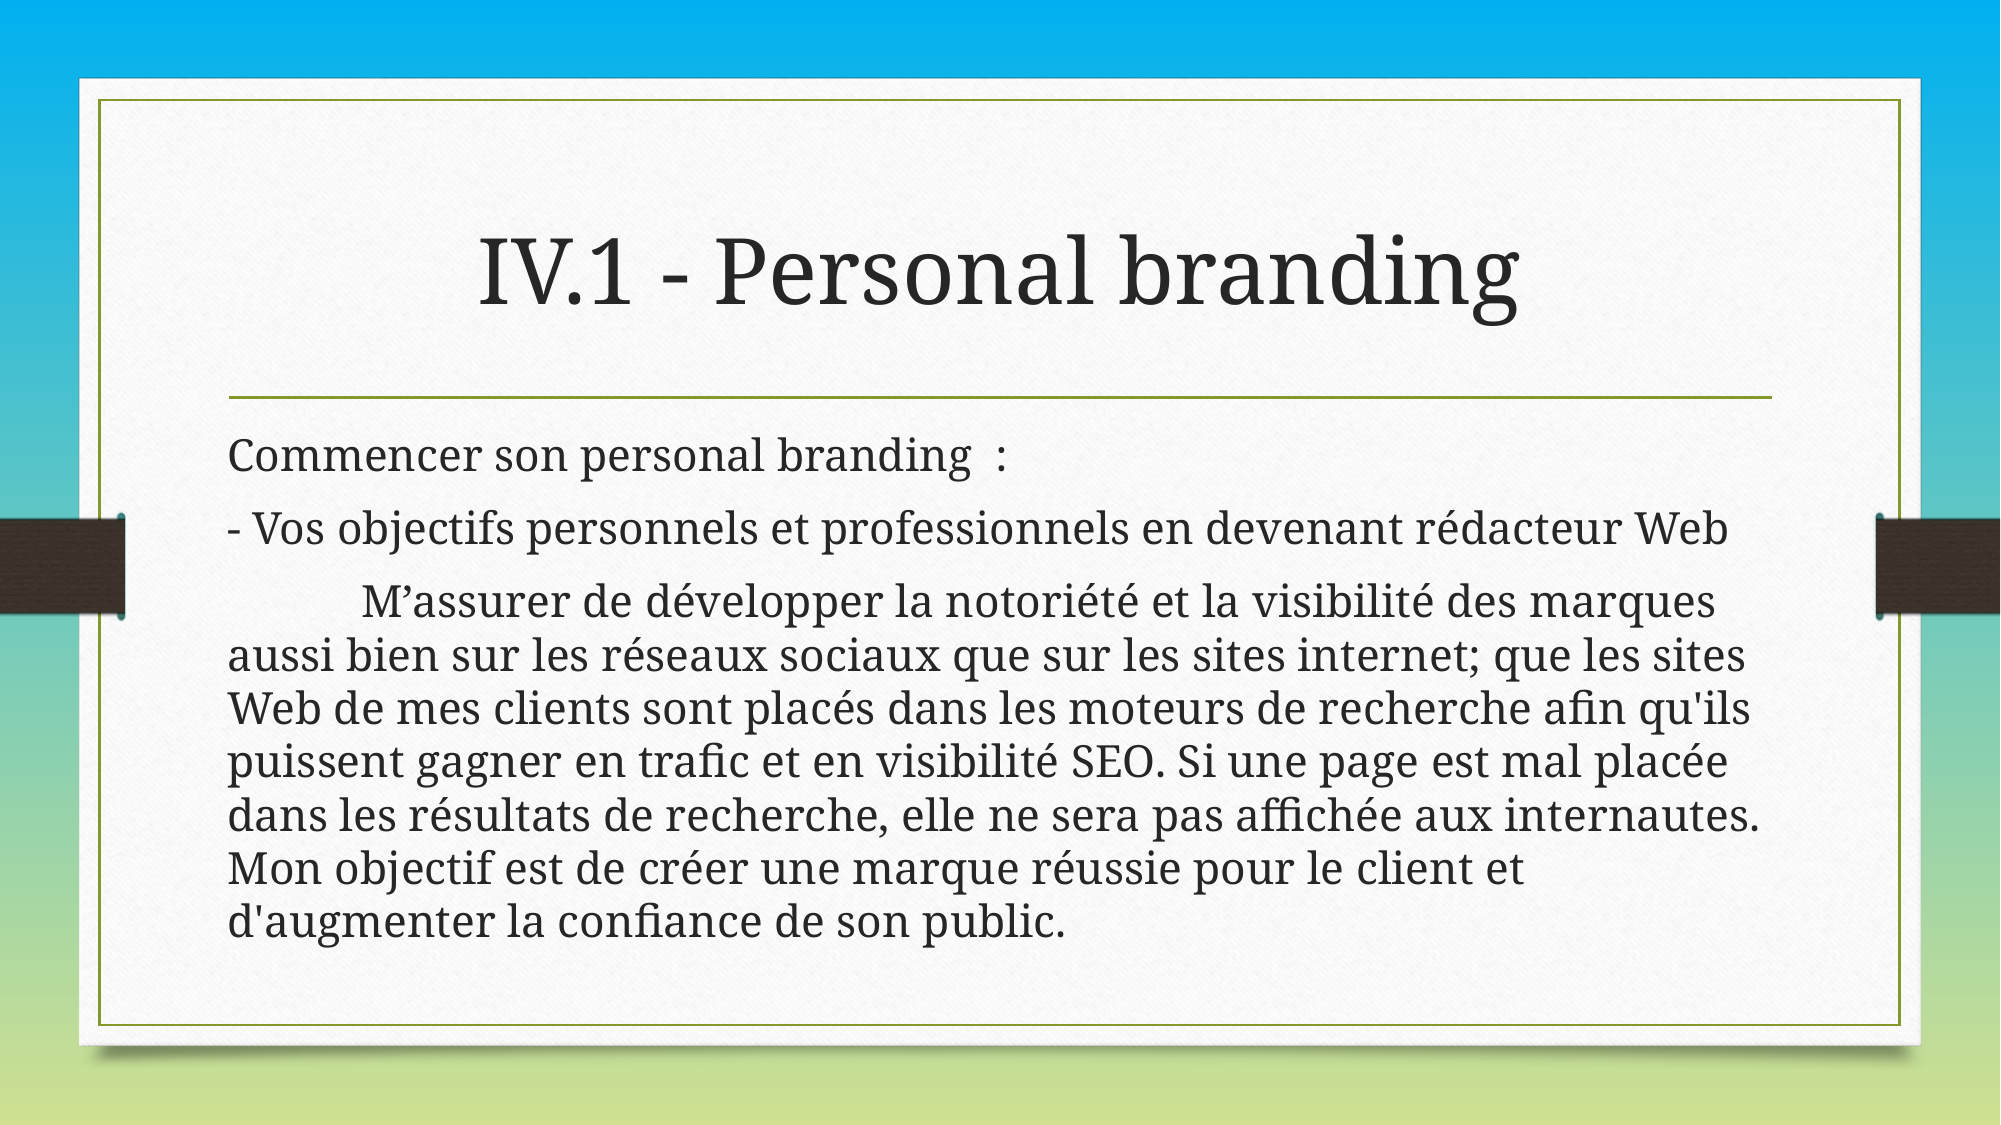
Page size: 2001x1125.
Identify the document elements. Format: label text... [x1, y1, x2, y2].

picture [0, 78, 2001, 1125]
title IV.1 - Personal branding [212, 161, 1788, 375]
list Commencer son personal branding : - Vos objectifs personnels et professionnels en devenant rédacteur Web M’assurer de développer la notoriété et la visibilité des marques aussi bien sur les réseaux sociaux que sur les sites internet; que les sites Web de mes clients sont placés dans les moteurs de recherche afin qu'ils puissent gagner en trafic et en visibilité SEO. Si une page est mal placée dans les résultats de recherche, elle ne sera pas affichée aux internautes. Mon objectif est de créer une marque réussie pour le client et d'augmenter la confiance de son public. [212, 419, 1788, 964]
